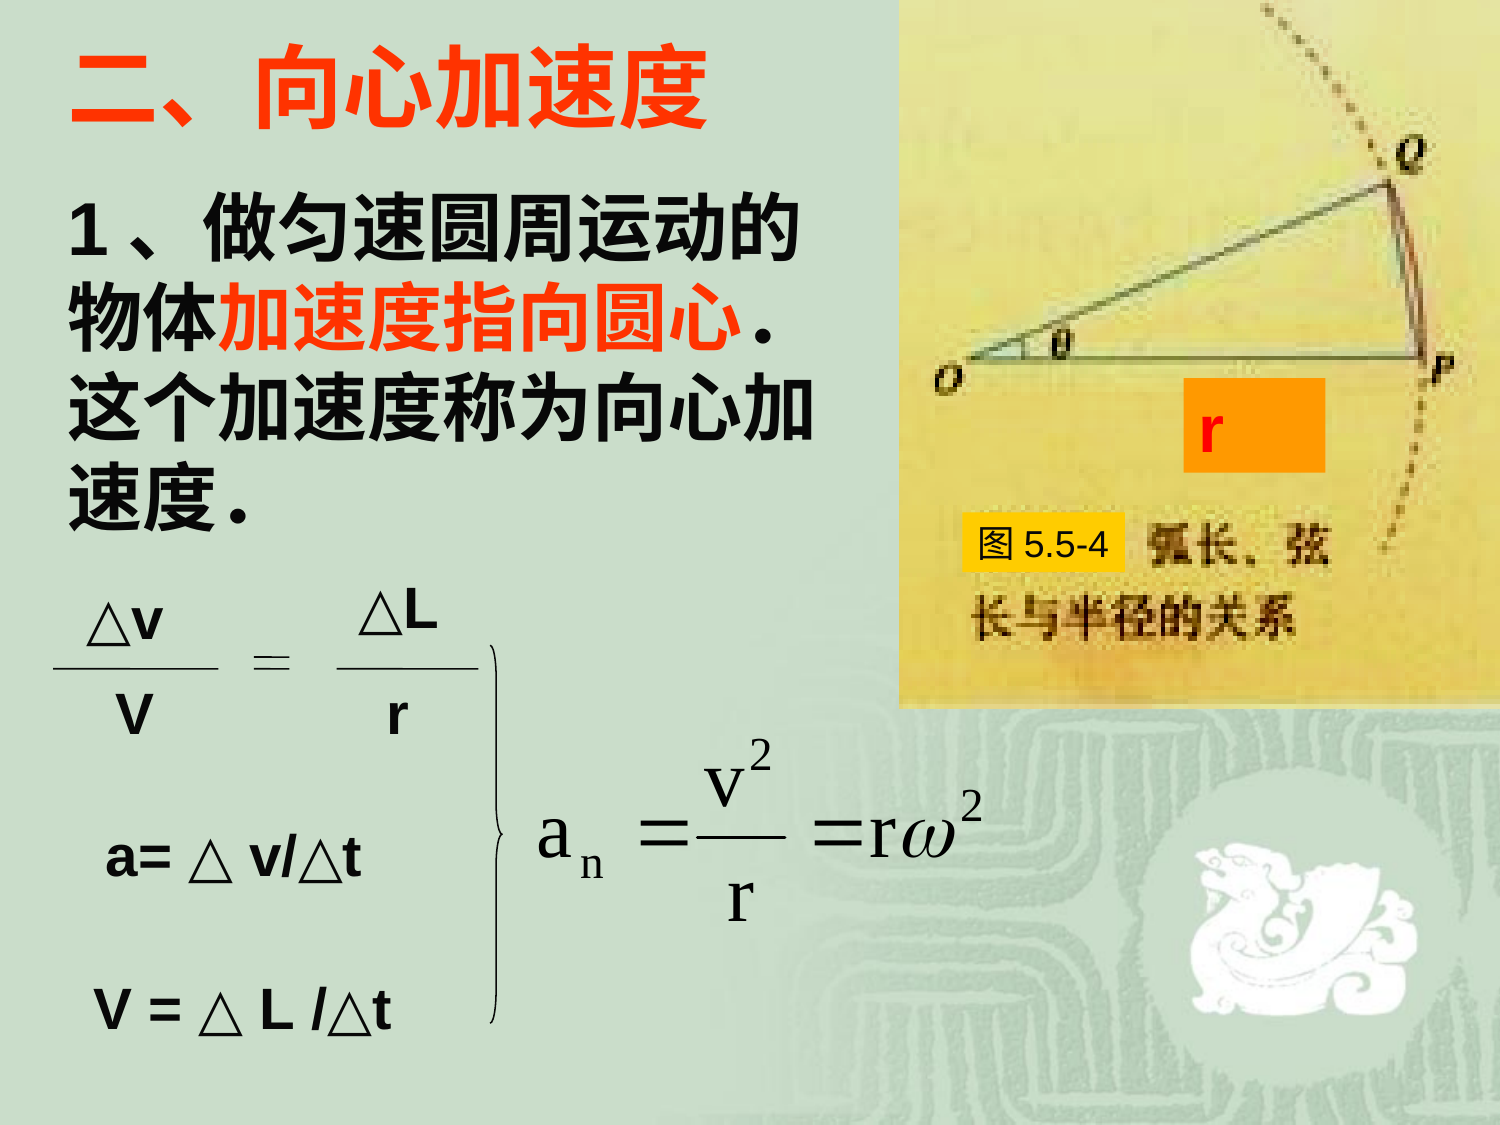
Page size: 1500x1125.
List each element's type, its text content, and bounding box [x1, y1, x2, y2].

text_box △L [343, 563, 454, 648]
text_box a= △ v/△t [90, 810, 378, 896]
text_box r [372, 668, 432, 754]
text_box V = △ L /△t [78, 964, 407, 1049]
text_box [899, 0, 1500, 709]
text_box V [100, 668, 160, 754]
picture [0, 0, 1500, 1125]
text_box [525, 715, 999, 939]
text_box [490, 645, 503, 1024]
text_box 1、做匀速圆周运动的物体加速度指向圆心．这个加速度称为向心加速度． [53, 173, 880, 548]
text_box △v [71, 574, 179, 659]
text_box 二、向心加速度 [53, 22, 774, 148]
